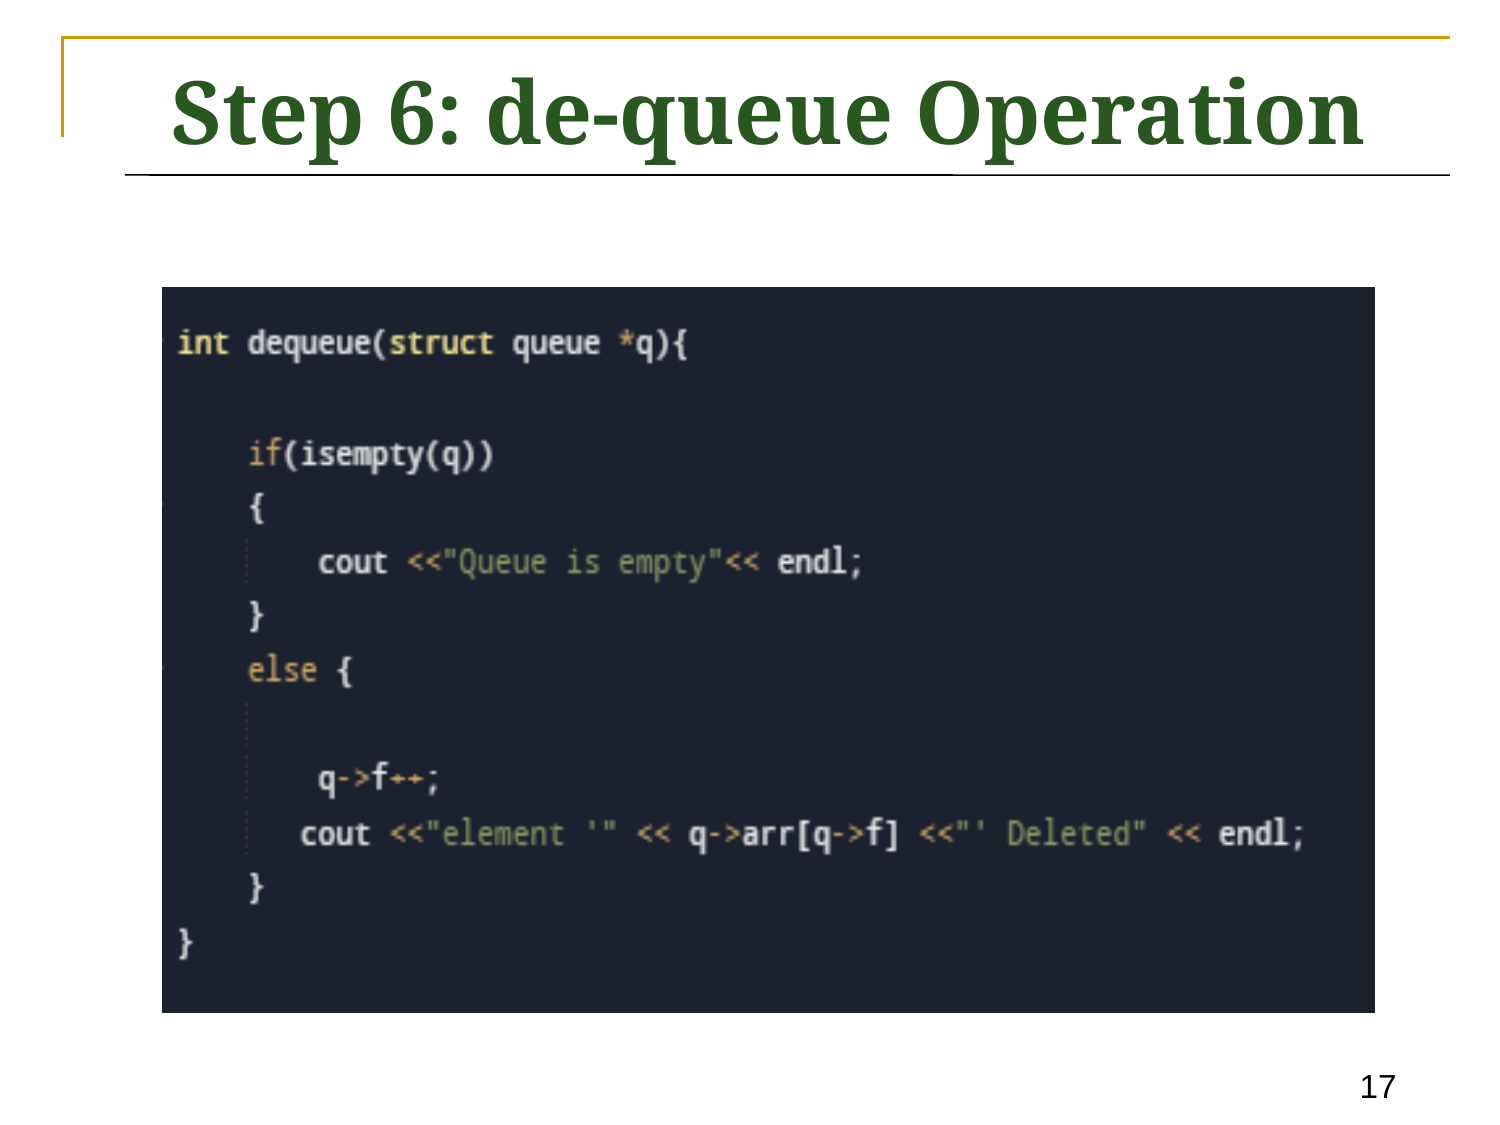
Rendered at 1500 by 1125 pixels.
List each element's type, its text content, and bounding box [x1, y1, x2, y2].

picture [162, 287, 1376, 1013]
title Step 6: de-queue Operation [87, 49, 1451, 163]
